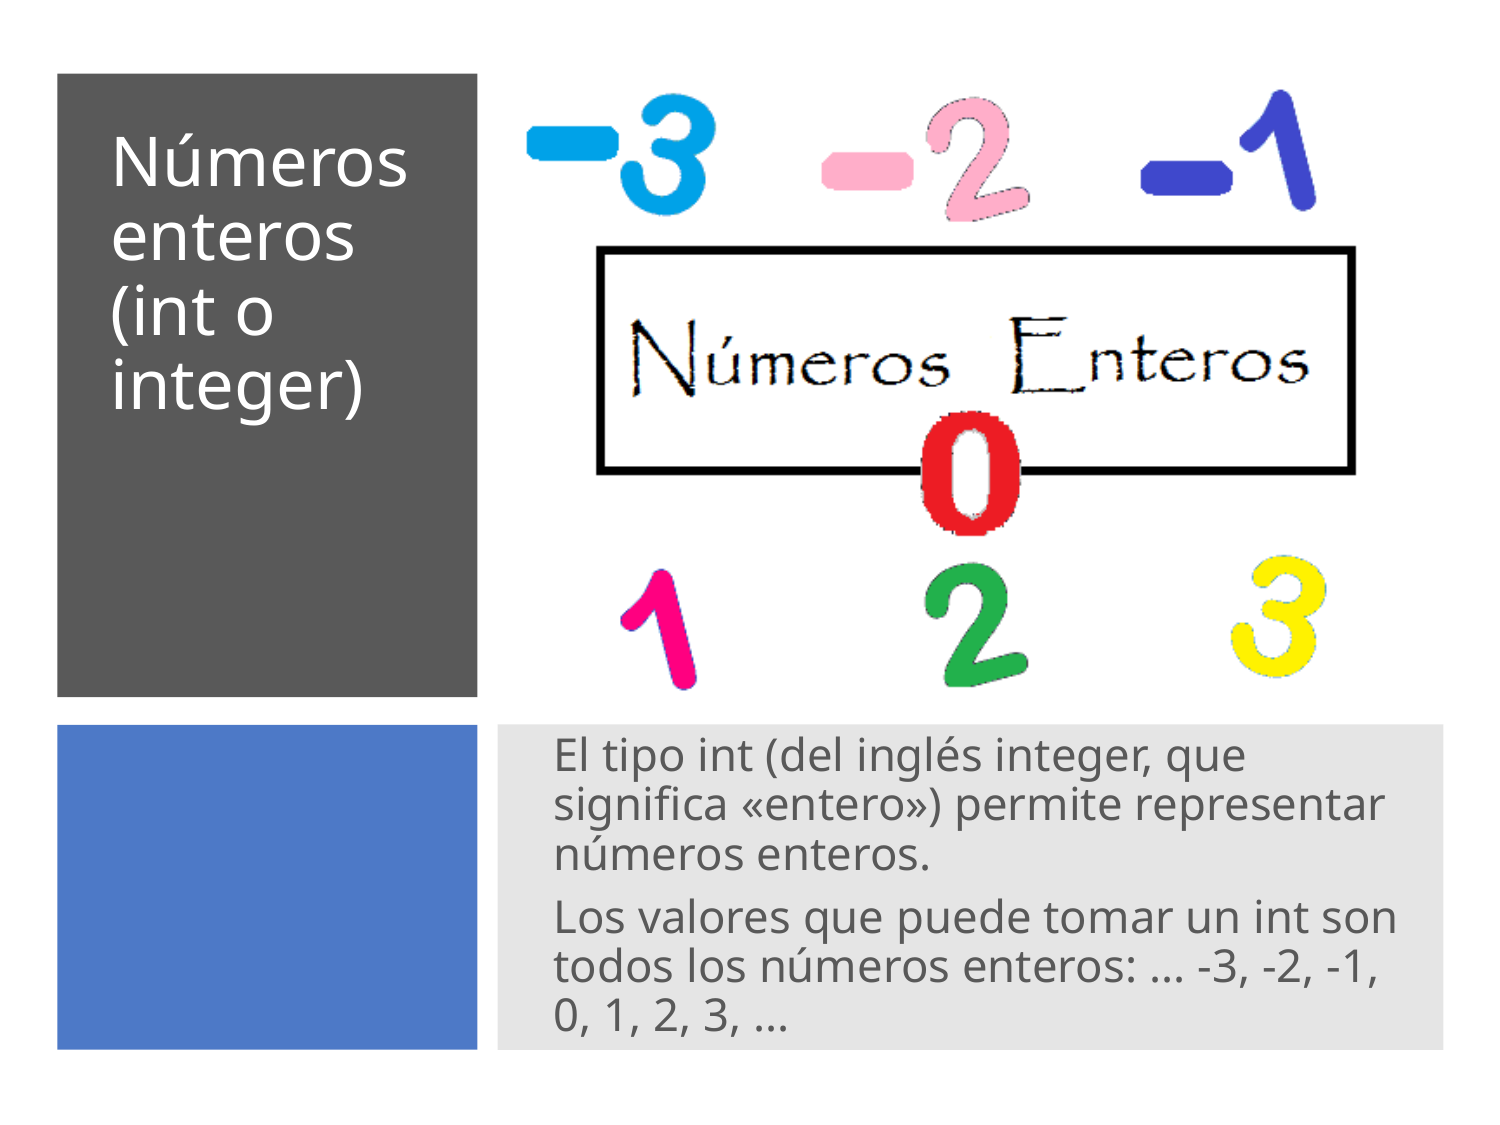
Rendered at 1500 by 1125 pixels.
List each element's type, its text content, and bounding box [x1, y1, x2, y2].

text_box [56, 724, 478, 1051]
picture [497, 71, 1443, 696]
text_box [497, 723, 1444, 1051]
title Números enteros (int o integer) [95, 120, 446, 652]
list El tipo int (del inglés integer, que significa «entero») permite representar números enteros. Los valores que puede tomar un int son todos los números enteros: ... -3, -2, -1, 0, 1, 2, 3, ... [538, 724, 1443, 1050]
text_box [56, 72, 478, 698]
